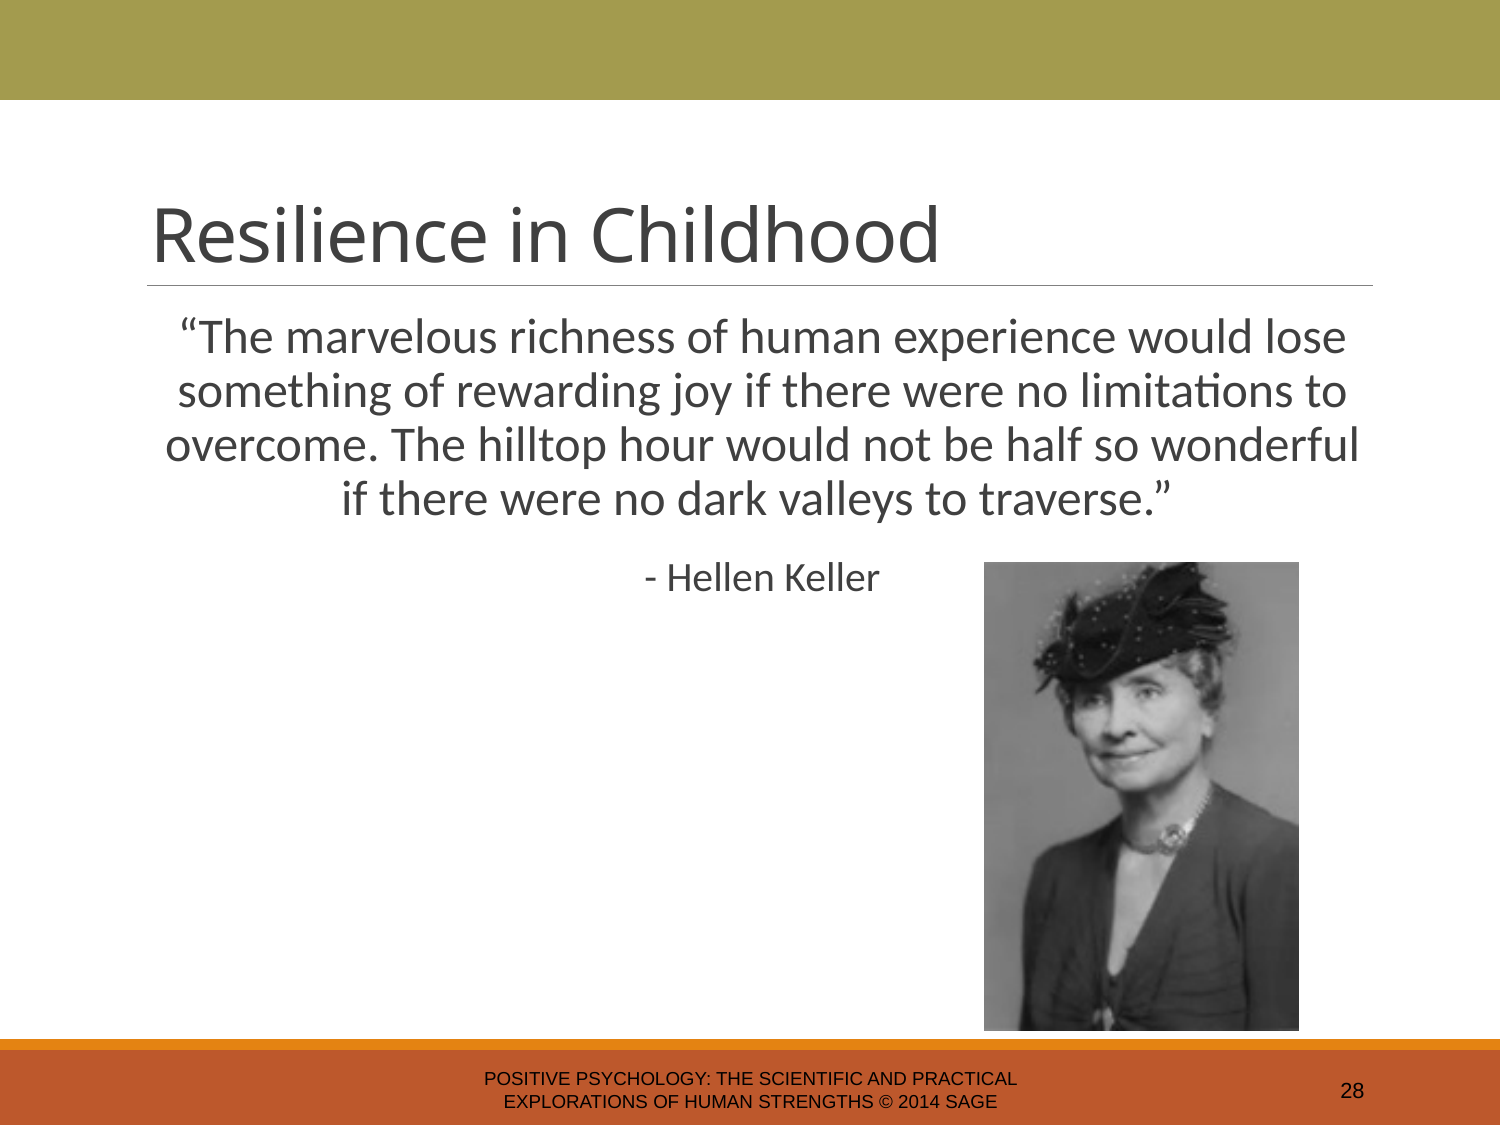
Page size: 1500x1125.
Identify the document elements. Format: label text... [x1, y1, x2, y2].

list “The marvelous richness of human experience would lose something of rewarding joy if there were no limitations to overcome. The hilltop hour would not be half so wonderful if there were no dark valleys to traverse.” - Hellen Keller [135, 302, 1373, 963]
footer Positive Psychology: The Scientific and Practical Explorations of Human Strengths © 2014 SAGE [453, 1059, 1047, 1120]
picture [984, 561, 1300, 1031]
slide_number 28 [1218, 1059, 1380, 1120]
title Resilience in Childhood [135, 47, 1373, 285]
